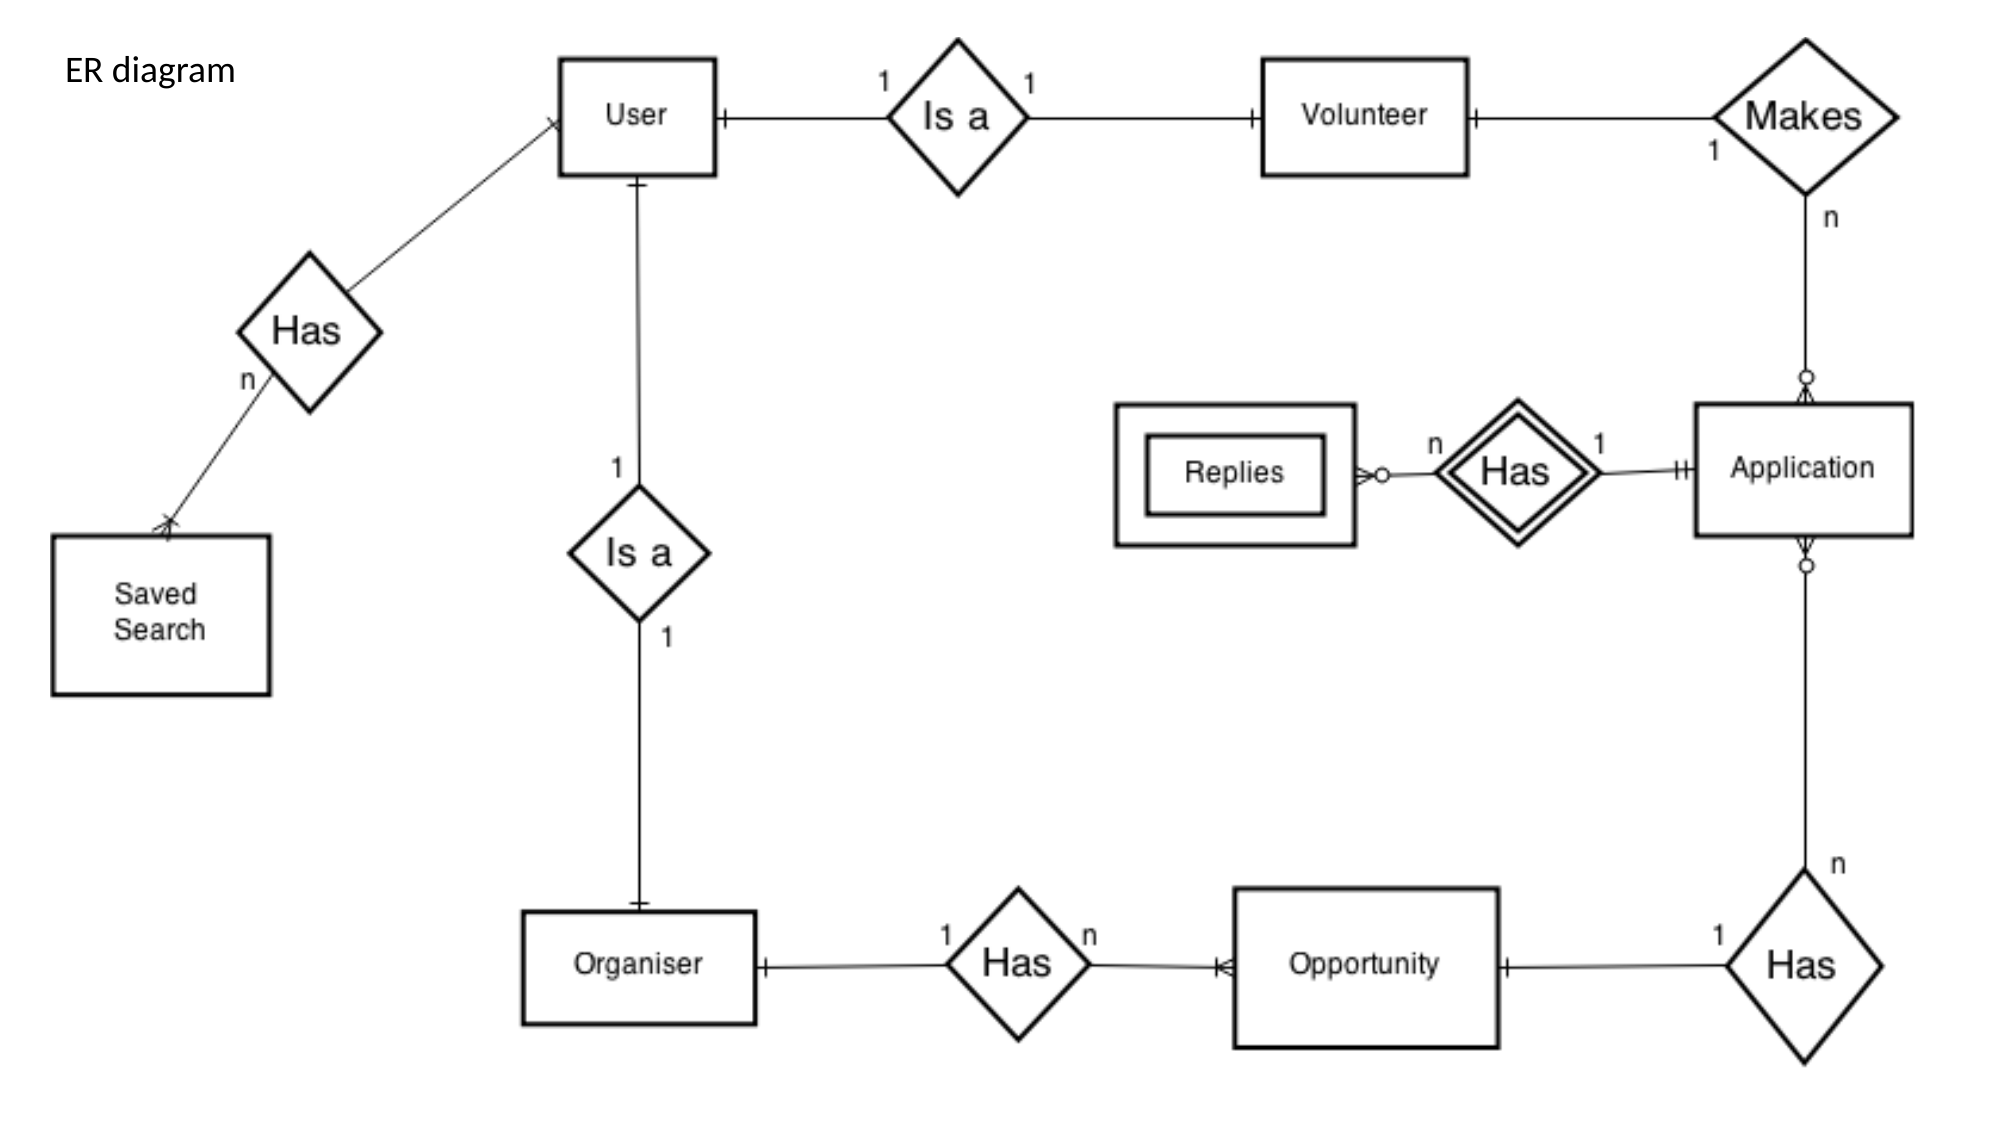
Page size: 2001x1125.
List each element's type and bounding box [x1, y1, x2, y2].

picture [49, 37, 1918, 1080]
